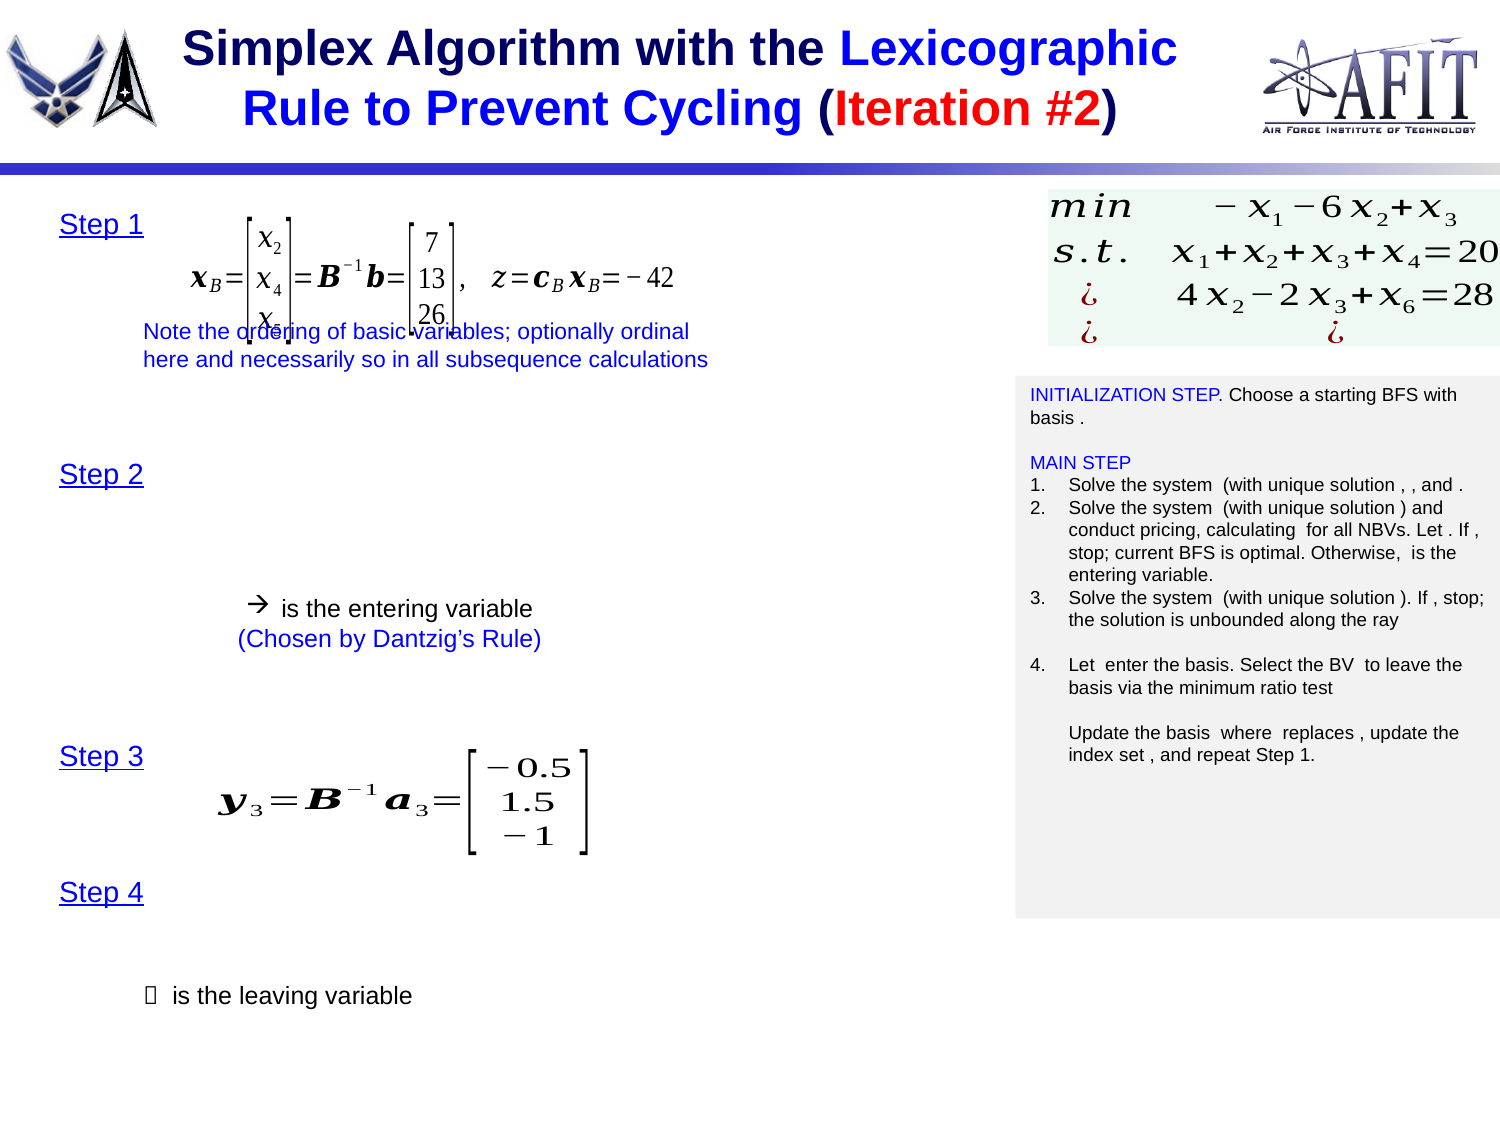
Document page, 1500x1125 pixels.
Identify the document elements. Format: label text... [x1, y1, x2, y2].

text_box Note the ordering of basic variables; optionally ordinal here and necessarily so in all subsequence calculations [128, 309, 742, 380]
title Simplex Algorithm with the Lexicographic Rule to Prevent Cycling (Iteration #2) [128, 0, 1233, 169]
text_box Step 4 [44, 866, 159, 916]
picture [6, 29, 128, 128]
text_box Step 2 [44, 447, 159, 498]
text_box Step 1 [44, 198, 159, 248]
text_box Step 3 [44, 730, 159, 781]
